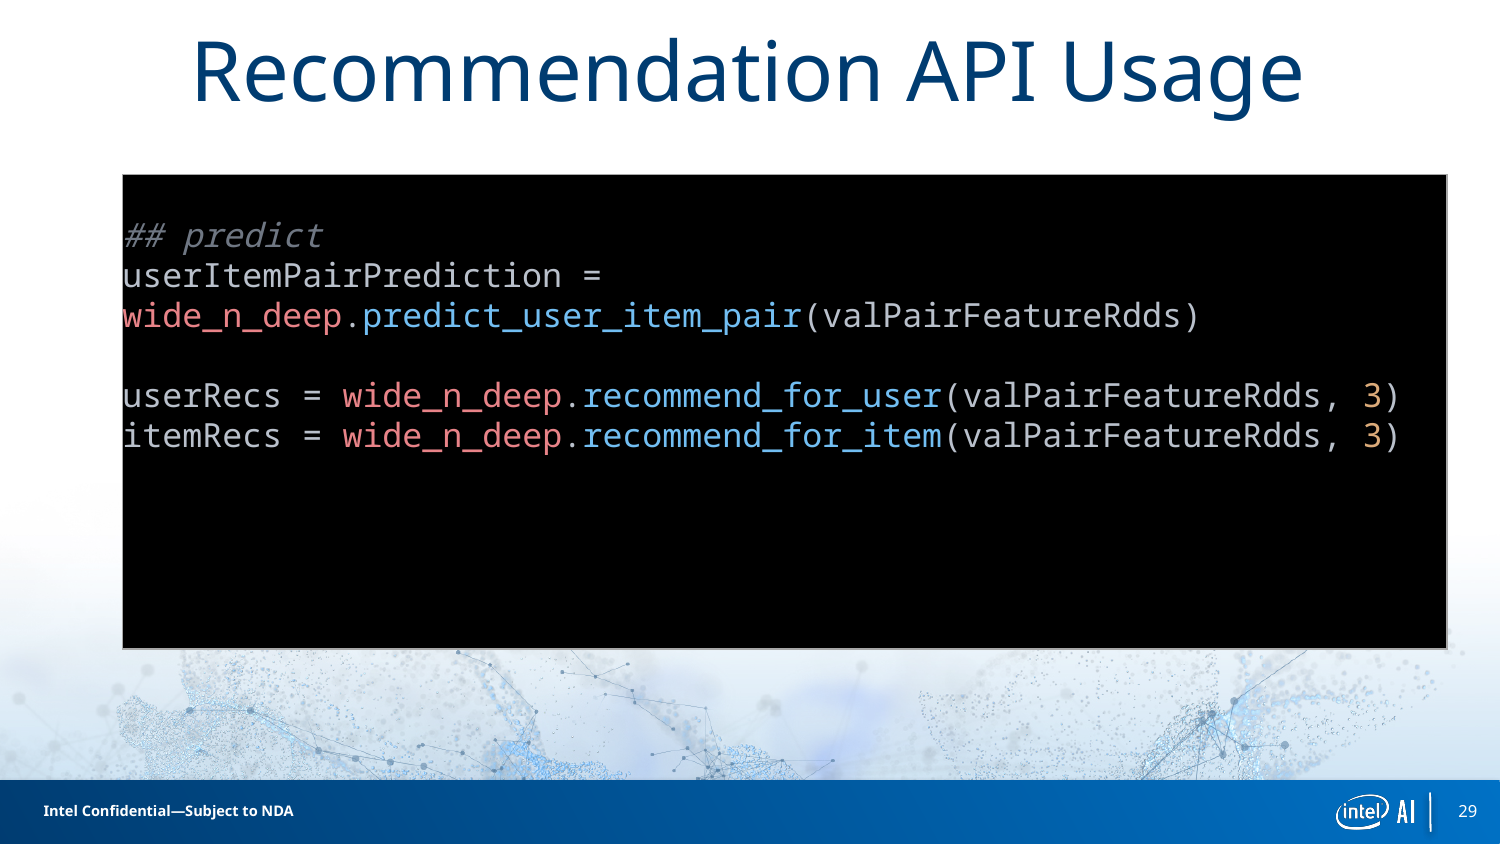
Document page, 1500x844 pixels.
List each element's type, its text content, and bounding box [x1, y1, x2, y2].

picture [1335, 794, 1415, 830]
title Recommendation API Usage [50, 24, 1447, 131]
list ## predict userItemPairPrediction = wide_n_deep.predict_user_item_pair(valPairFeatureRdds) userRecs = wide_n_deep.recommend_for_user(valPairFeatureRdds, 3) itemRecs = wide_n_deep.recommend_for_item(valPairFeatureRdds, 3) [122, 174, 1447, 650]
